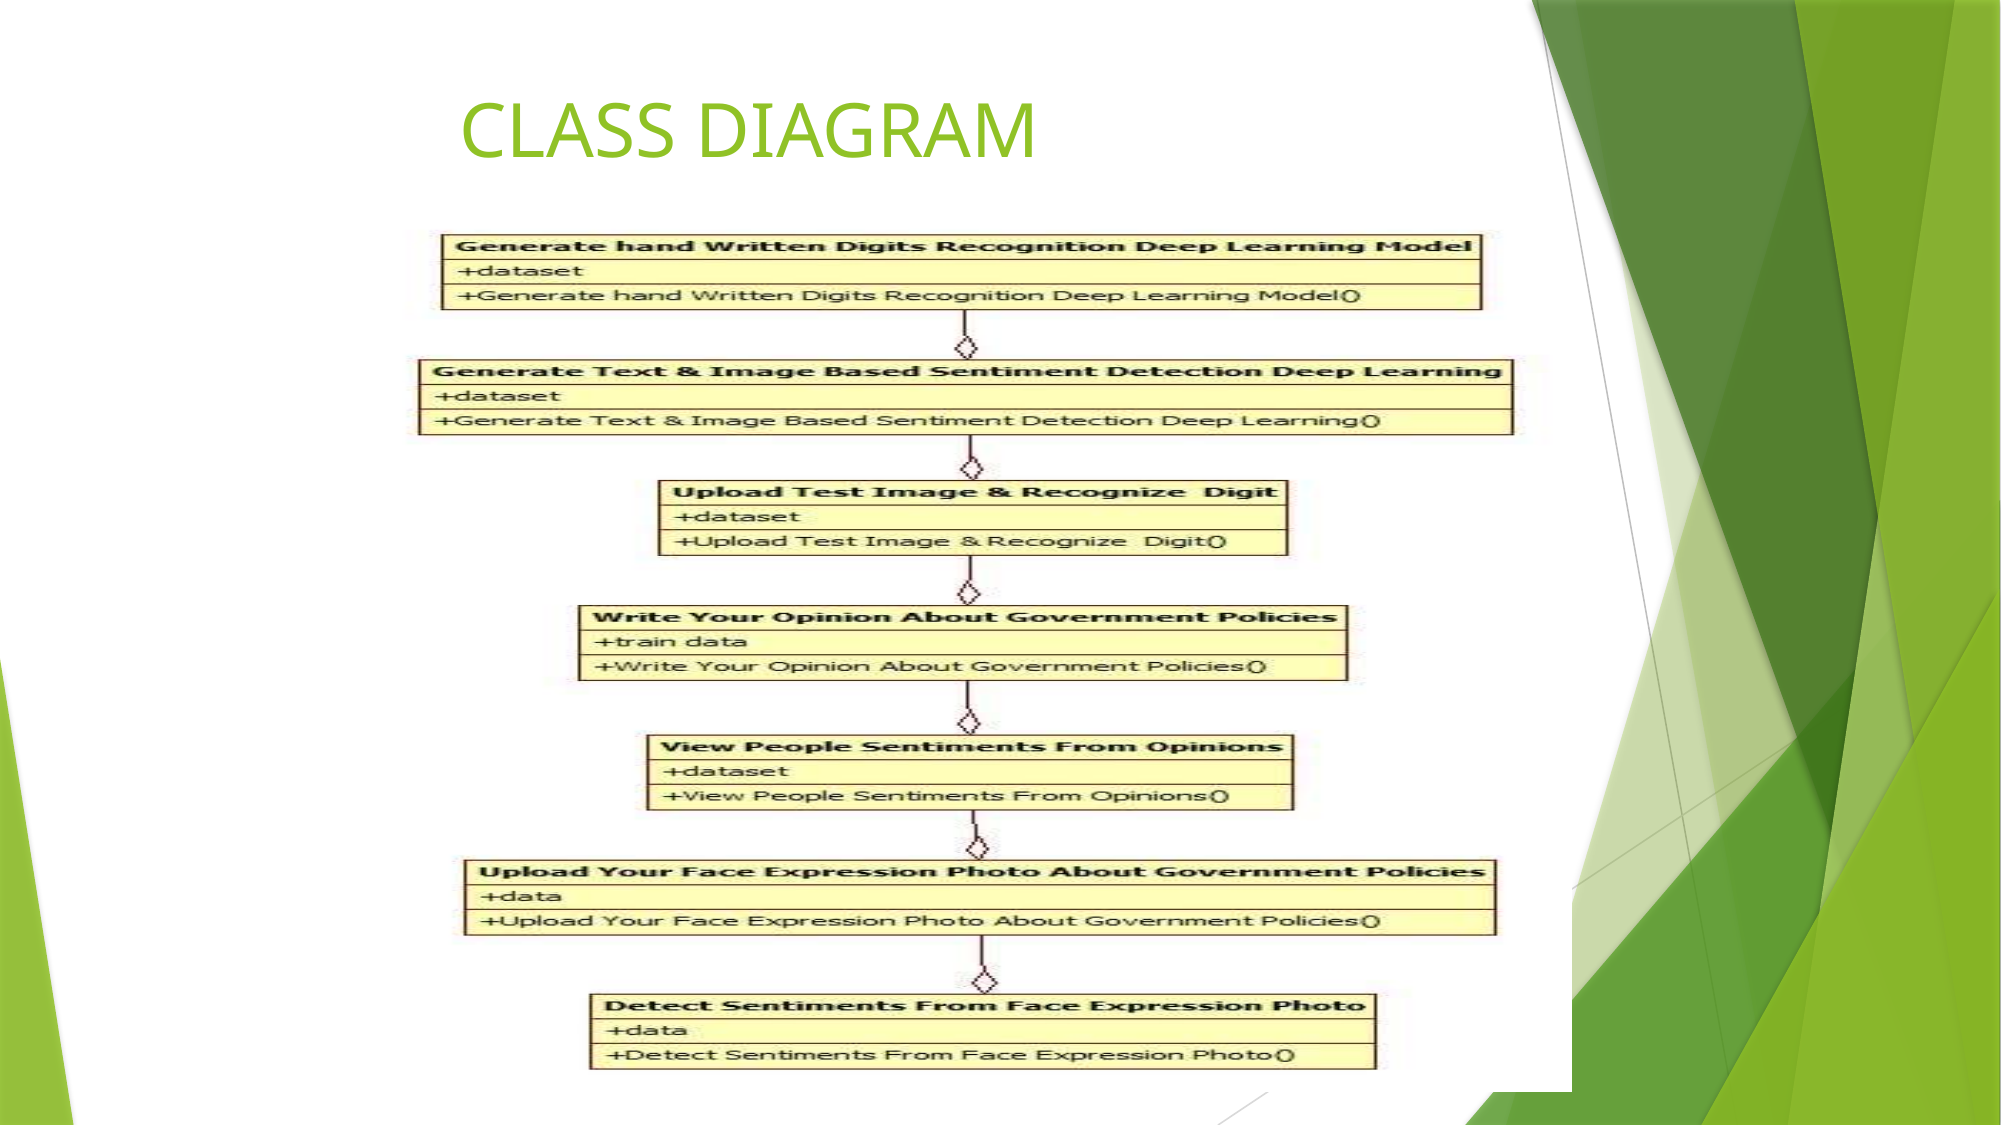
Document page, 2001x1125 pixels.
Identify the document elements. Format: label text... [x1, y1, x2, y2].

picture [361, 211, 1572, 1093]
title CLASS DIAGRAM [425, 75, 2000, 319]
